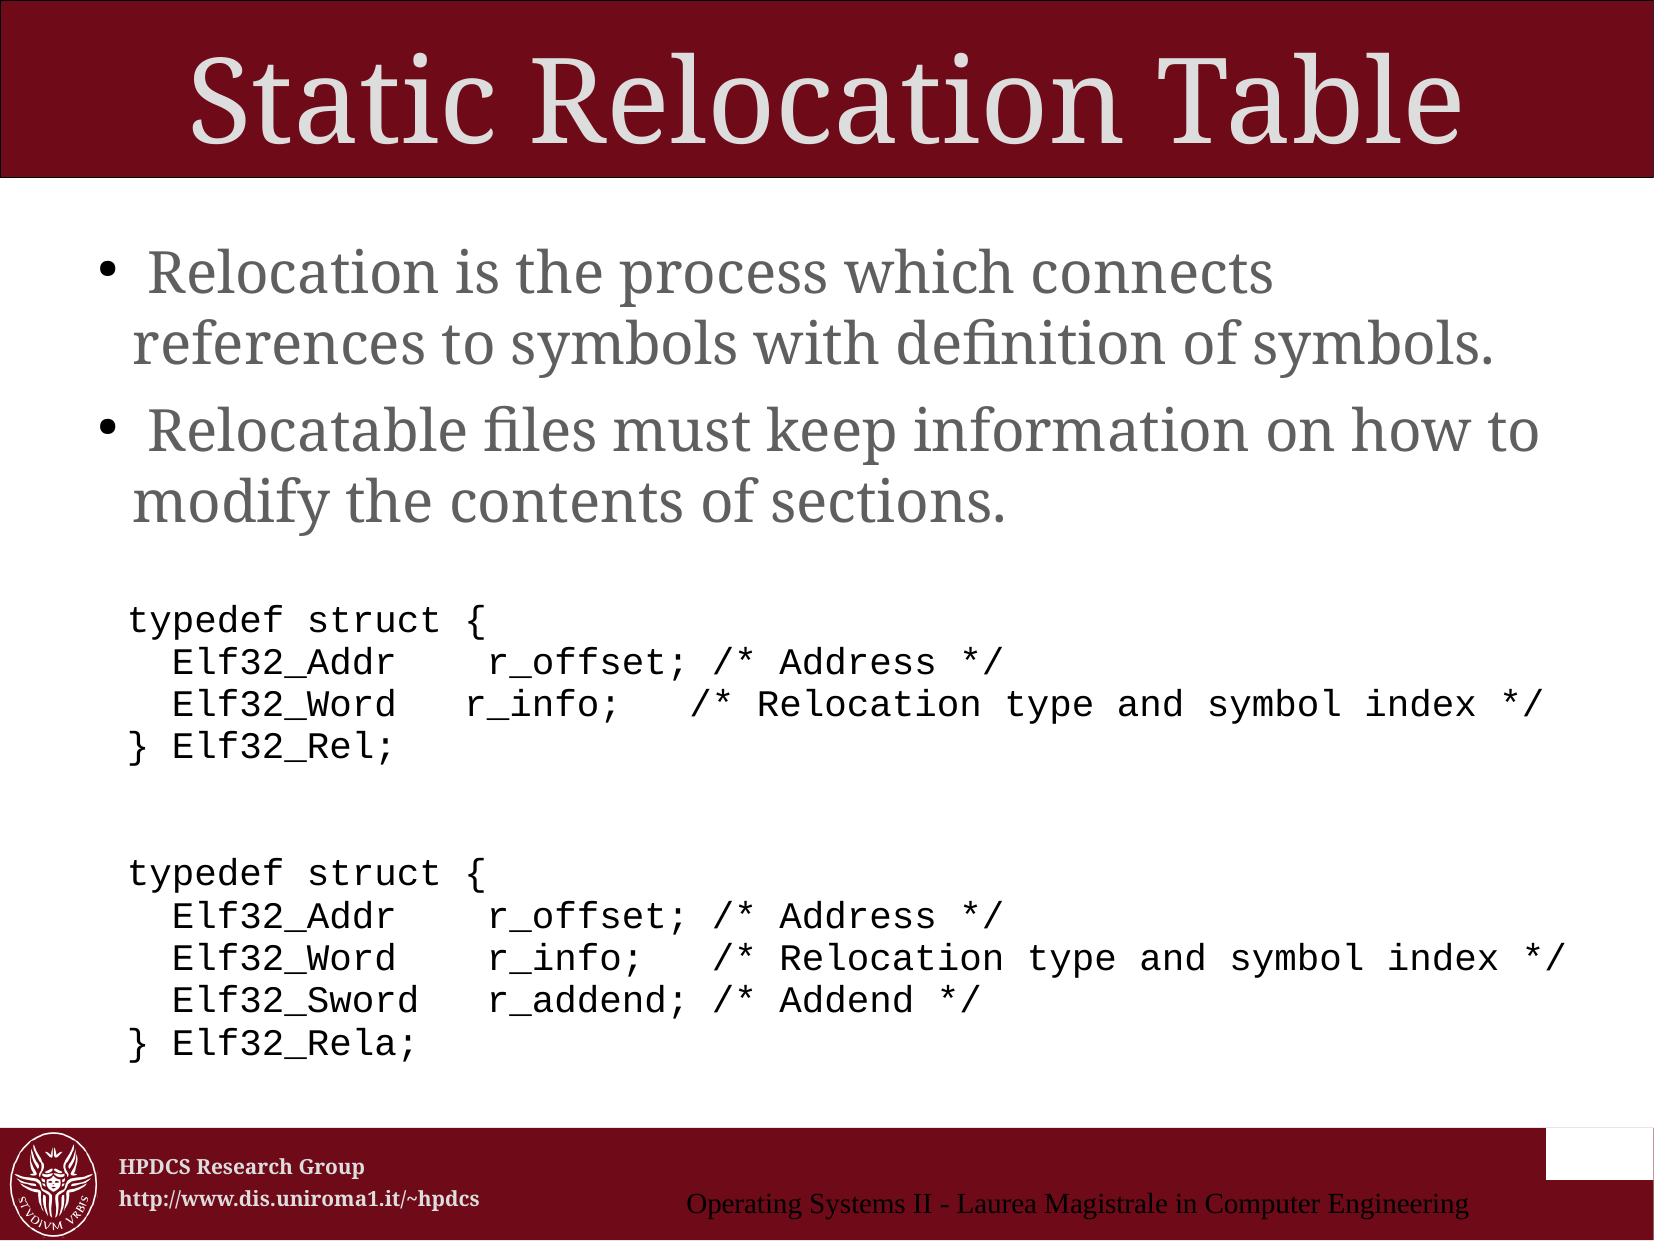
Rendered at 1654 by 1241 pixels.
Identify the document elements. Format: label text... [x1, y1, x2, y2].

footer Operating Systems II - Laurea Magistrale in Computer Engineering [509, 1184, 1647, 1240]
text_box typedef struct { Elf32_Addr r_offset; /* Address */ Elf32_Word r_info; /* Relocation type and symbol index */ } Elf32_Rel; typedef struct { Elf32_Addr r_offset; /* Address */ Elf32_Word r_info; /* Relocation type and symbol index */ Elf32_Sword r_addend; /* Addend */ } Elf32_Rela; [112, 588, 1654, 1114]
text_box Relocation is the process which connects references to symbols with definition of symbols. Relocatable files must keep information on how to modify the contents of sections. [82, 226, 1571, 1046]
text_box Static Relocation Table [19, 0, 1634, 217]
picture [8, 1130, 98, 1238]
